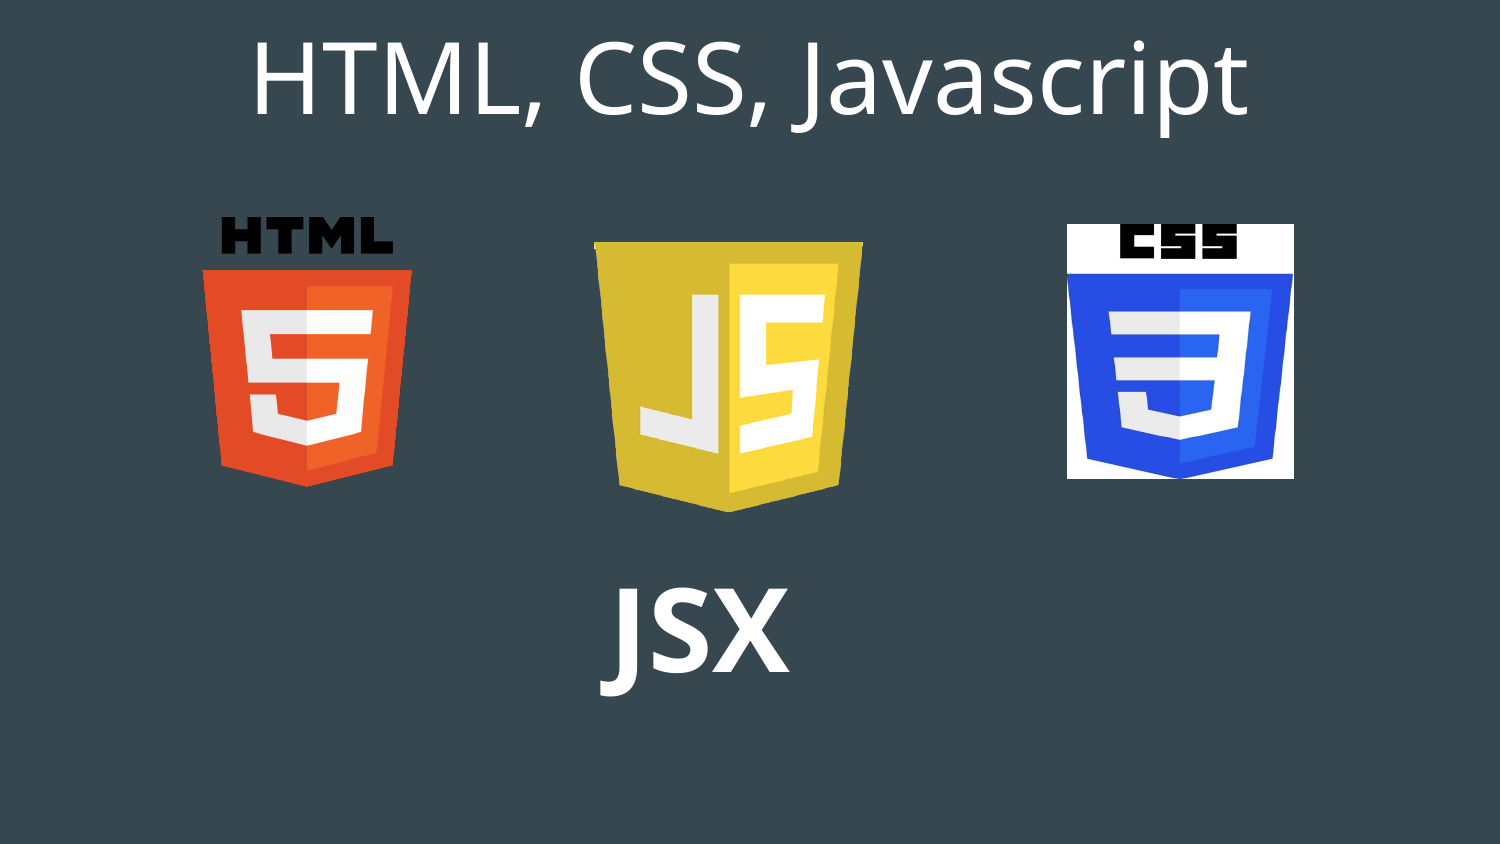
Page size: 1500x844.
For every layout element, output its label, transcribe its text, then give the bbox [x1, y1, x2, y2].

picture [1067, 224, 1294, 479]
picture [159, 216, 456, 487]
title HTML, CSS, Javascript [61, 0, 1438, 342]
picture [594, 242, 863, 513]
text_box JSX [594, 540, 1011, 715]
